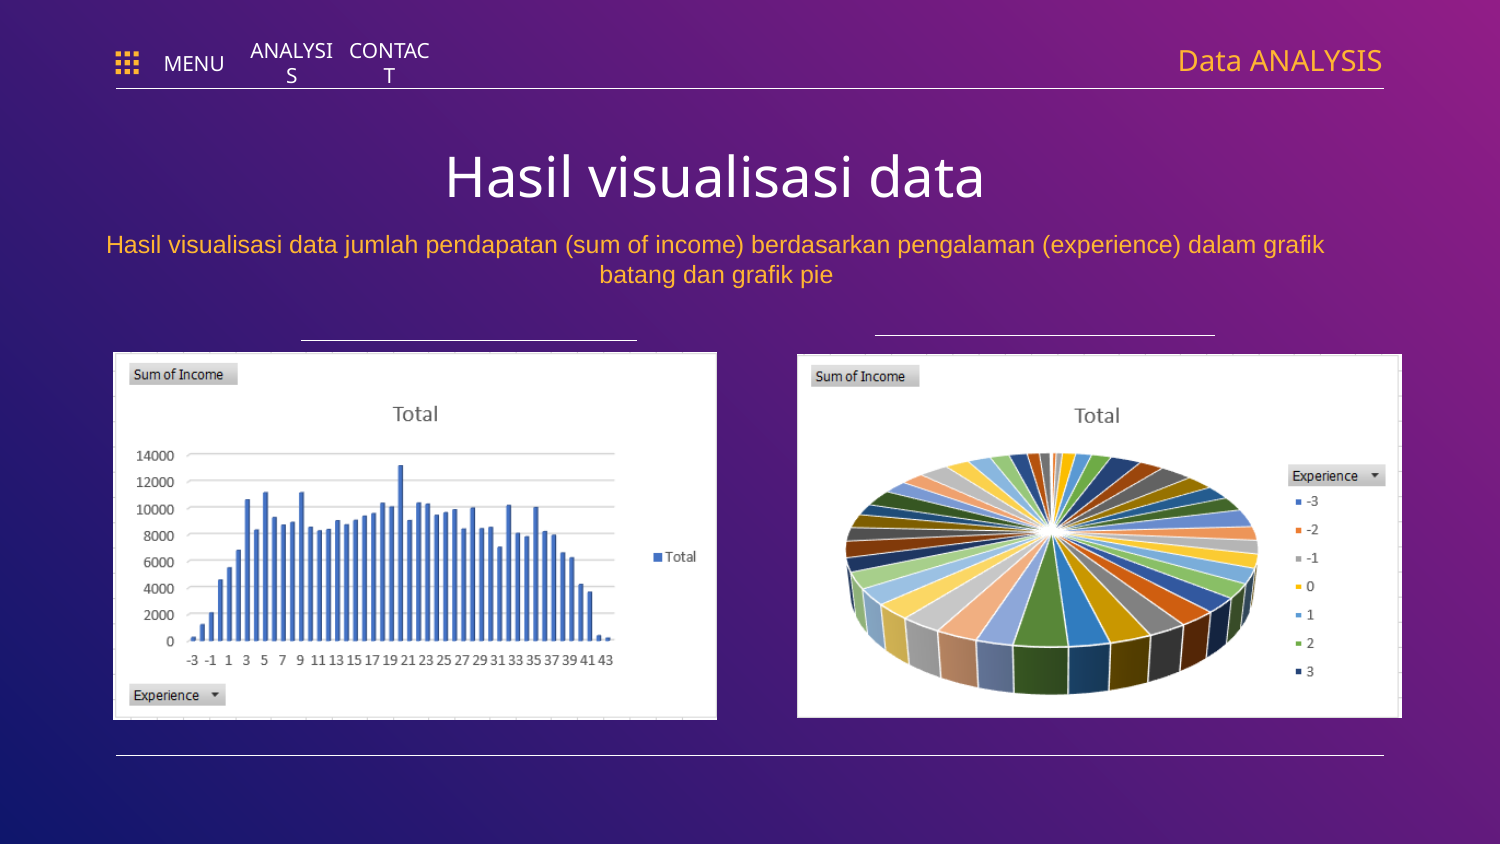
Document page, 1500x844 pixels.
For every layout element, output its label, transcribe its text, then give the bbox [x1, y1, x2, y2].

text_box [109, 45, 145, 81]
picture [112, 352, 718, 720]
title Hasil visualisasi data [82, 125, 1349, 226]
text_box Data ANALYSIS [1158, 34, 1383, 85]
picture [796, 353, 1402, 719]
text_box CONTACT [346, 45, 433, 81]
text_box MENU [151, 45, 237, 81]
text_box ANALYSIS [248, 45, 335, 81]
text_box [115, 50, 139, 75]
text_box Hasil visualisasi data jumlah pendapatan (sum of income) berdasarkan pengalaman (experience) dalam grafik batang dan grafik pie [83, 213, 1350, 328]
